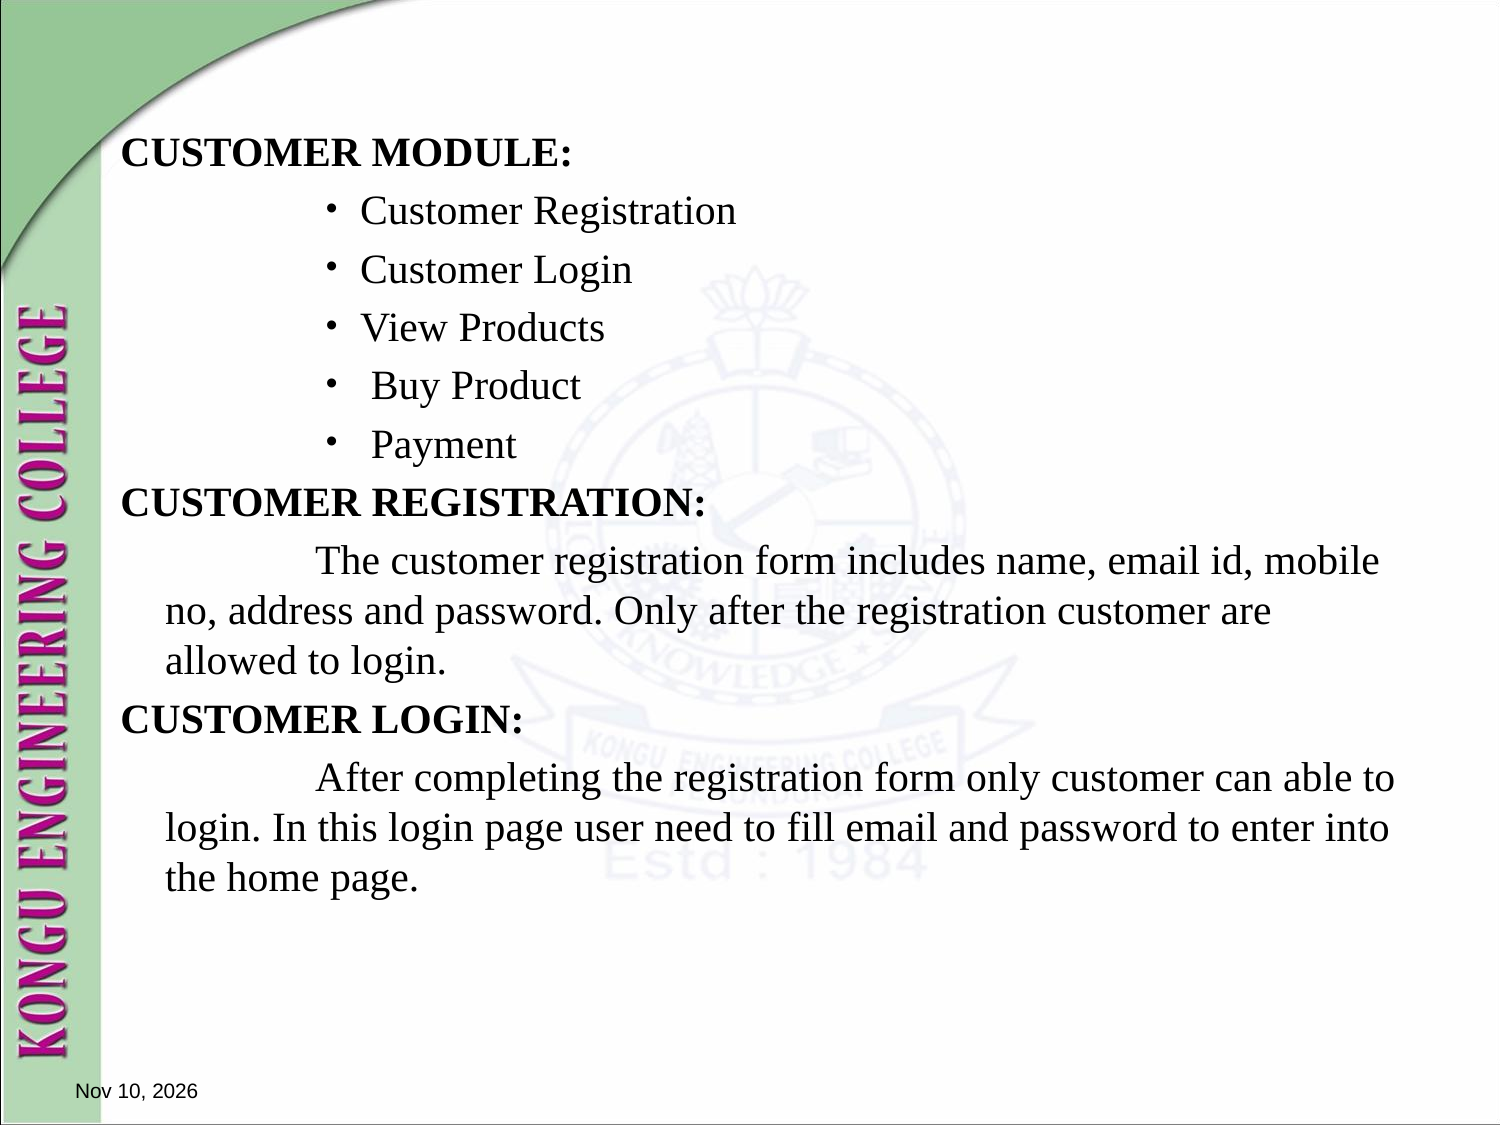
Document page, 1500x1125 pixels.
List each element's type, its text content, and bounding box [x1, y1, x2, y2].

list CUSTOMER MODULE: Customer Registration Customer Login View Products Buy Product Payment CUSTOMER REGISTRATION: The customer registration form includes name, email id, mobile no, address and password. Only after the registration customer are allowed to login. CUSTOMER LOGIN: After completing the registration form only customer can able to login. In this login page user need to fill email and password to enter into the home page. [105, 116, 1426, 1038]
picture [0, 0, 1500, 1125]
slide_number 24-Jan-23 [75, 1042, 425, 1103]
